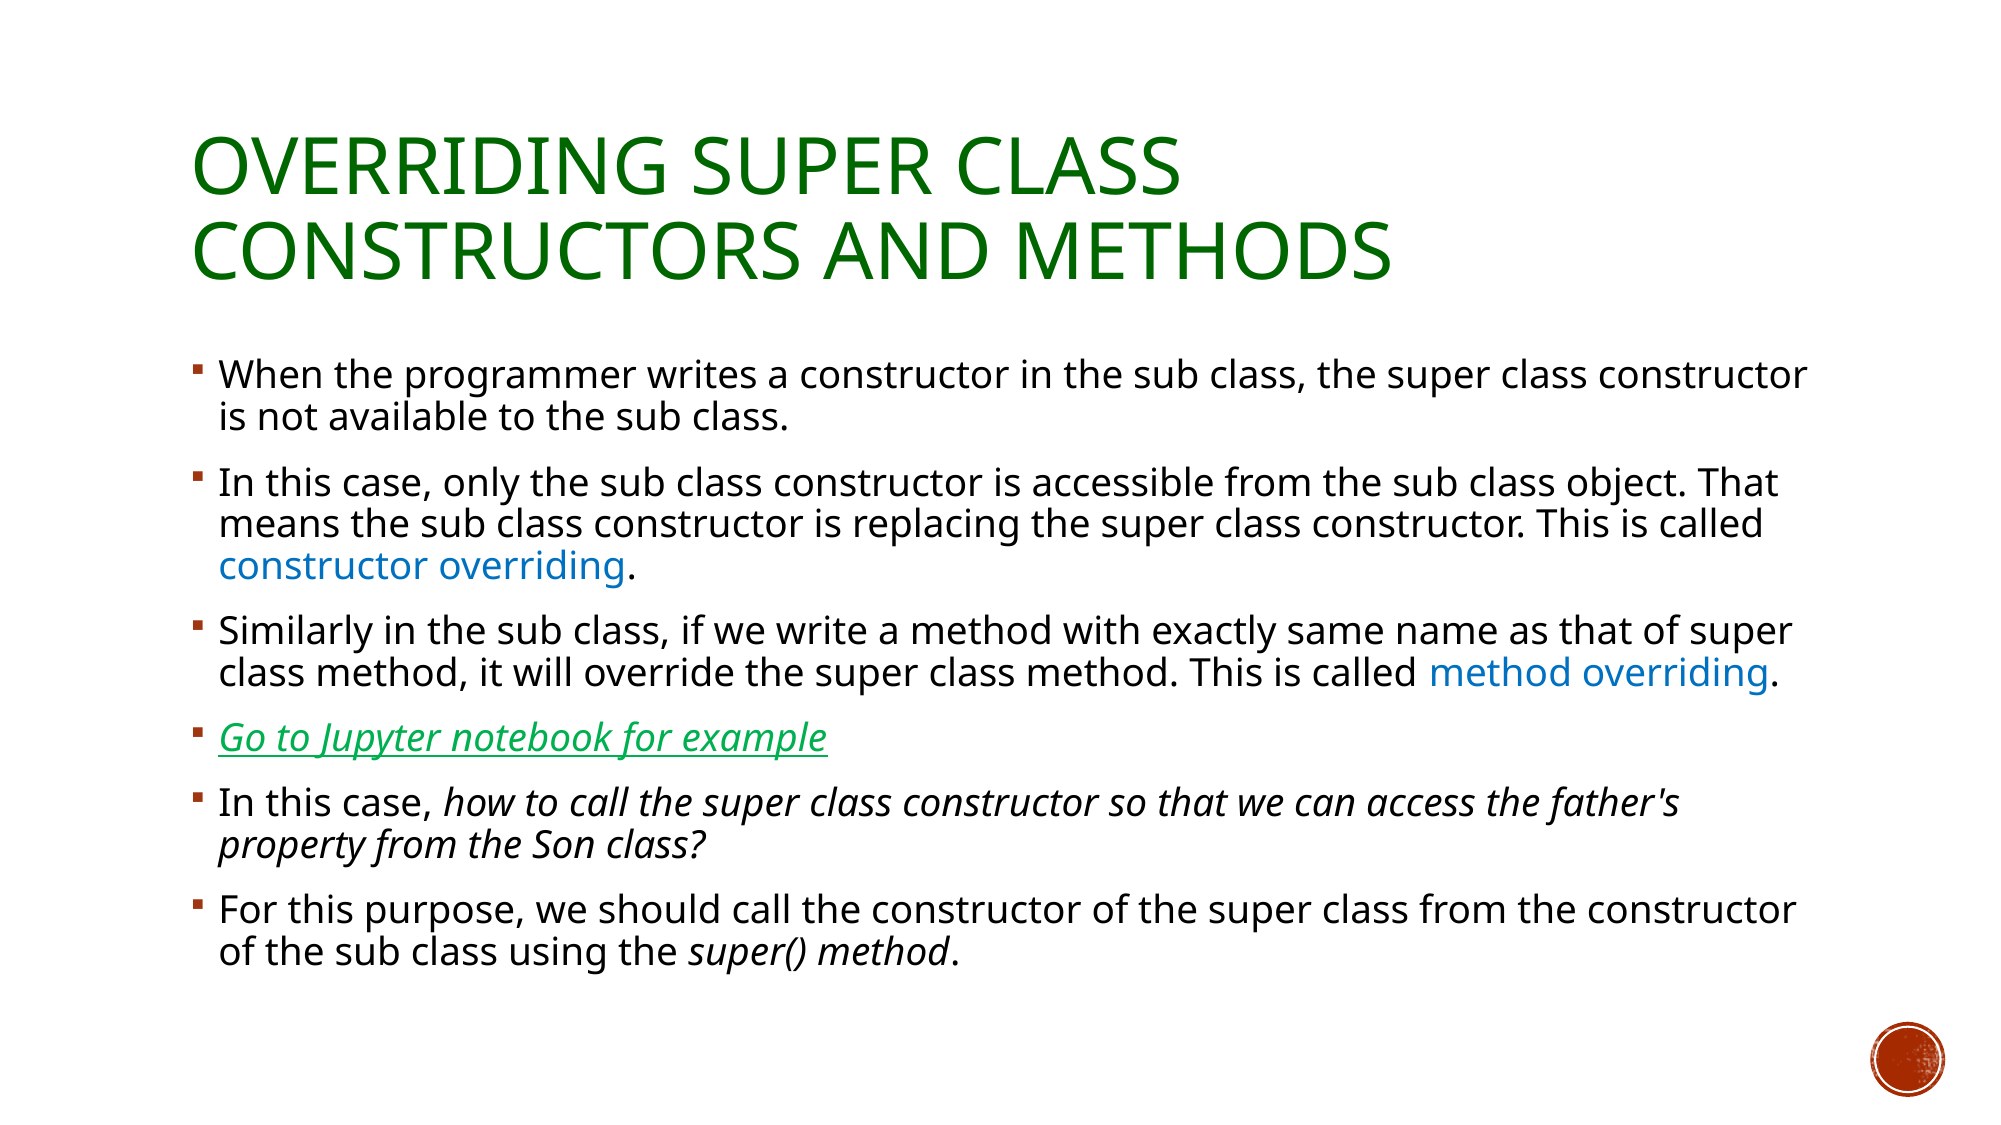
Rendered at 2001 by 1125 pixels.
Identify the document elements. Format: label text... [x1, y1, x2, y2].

title Overriding Super class constructors and methods [175, 79, 1826, 344]
list When the programmer writes a constructor in the sub class, the super class constructor is not available to the sub class. In this case, only the sub class constructor is accessible from the sub class object. That means the sub class constructor is replacing the super class constructor. This is called constructor overriding. Similarly in the sub class, if we write a method with exactly same name as that of super class method, it will override the super class method. This is called method overriding. Go to Jupyter notebook for example In this case, how to call the super class constructor so that we can access the father's property from the Son class? For this purpose, we should call the constructor of the super class from the constructor of the sub class using the super() method. [175, 348, 1826, 1013]
